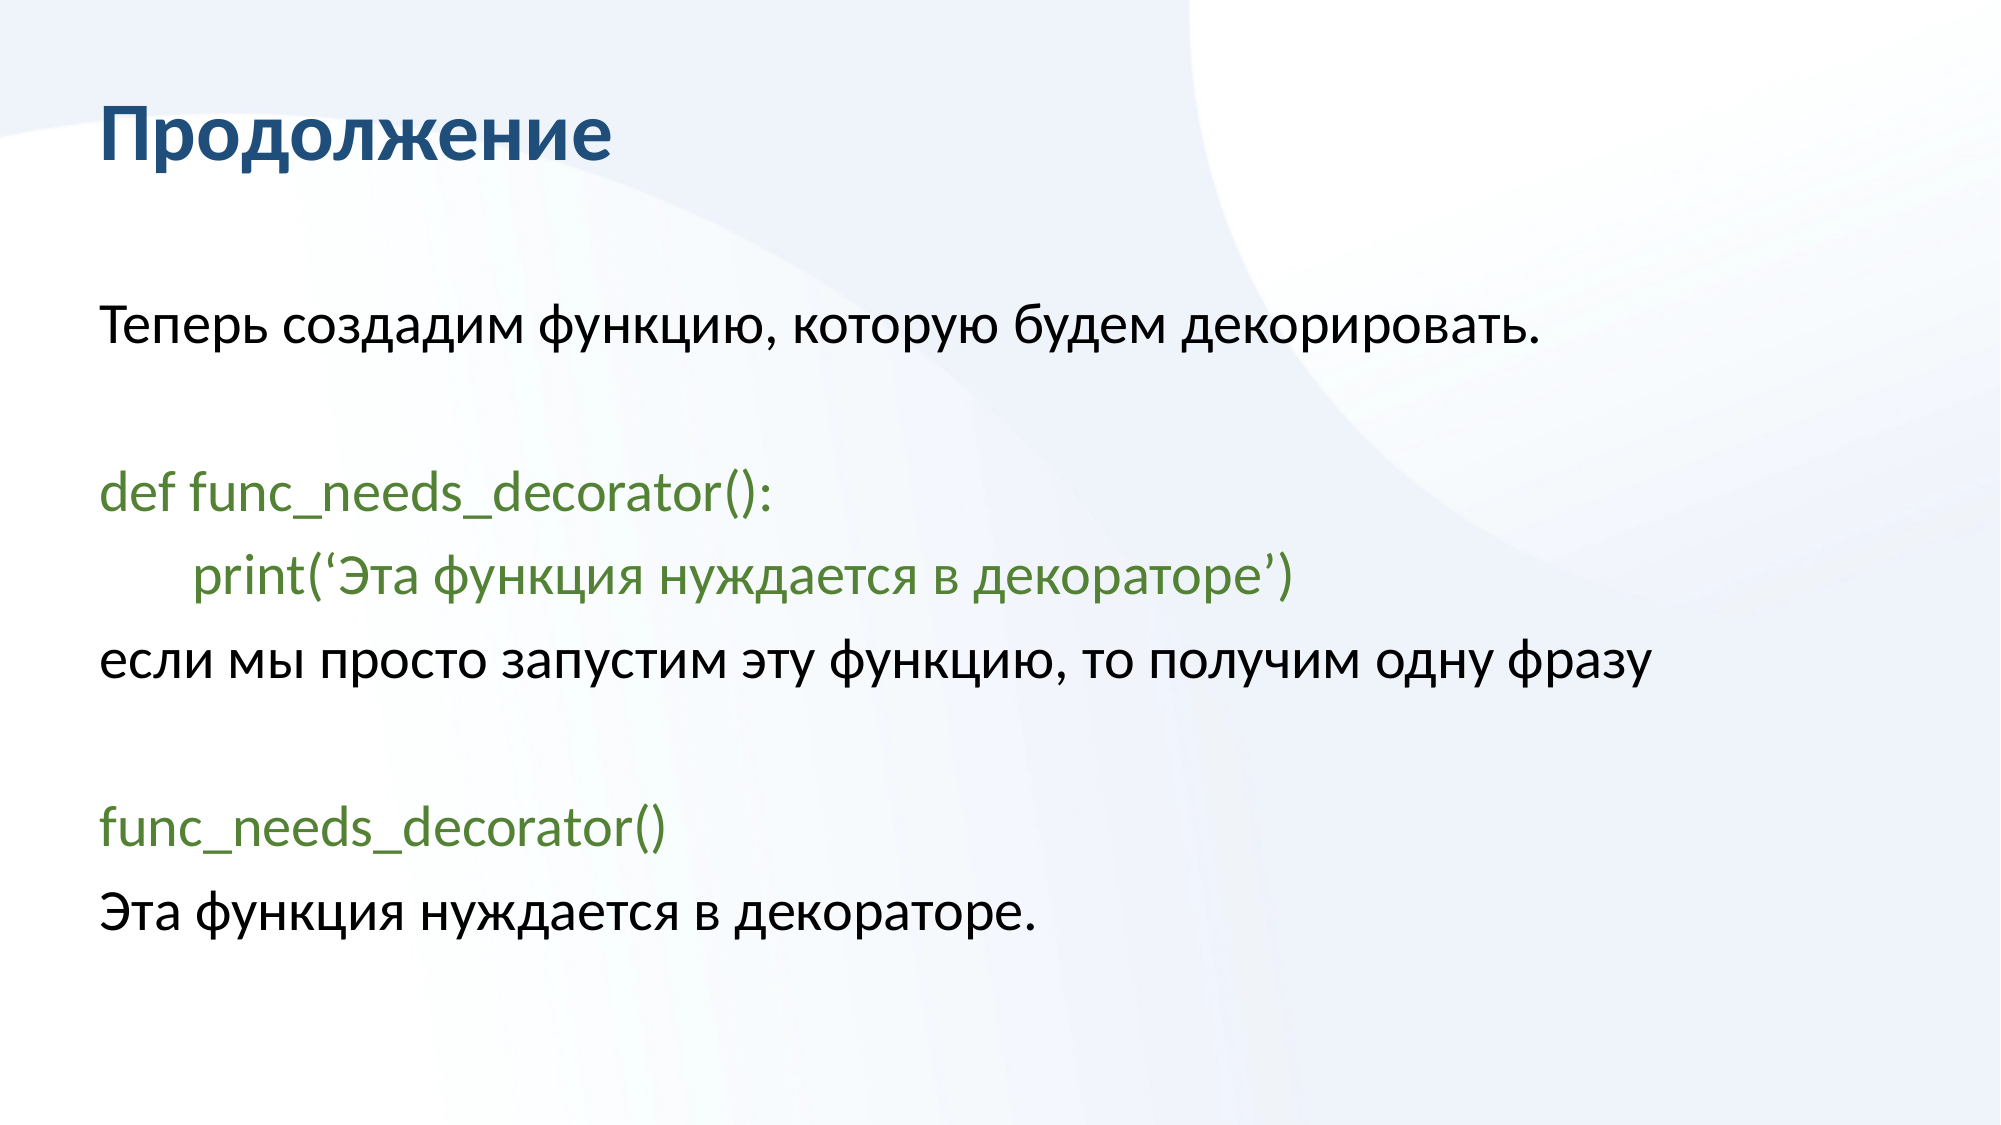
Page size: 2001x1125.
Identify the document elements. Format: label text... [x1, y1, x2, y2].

picture [0, 0, 2001, 1125]
title Продолжение [84, 24, 1922, 243]
list Теперь создадим функцию, которую будем декорировать. def func_needs_decorator(): print(‘Эта функция нуждается в декораторе’) если мы просто запустим эту функцию, то получим одну фразу func_needs_decorator() Эта функция нуждается в декораторе. [84, 285, 1922, 1041]
